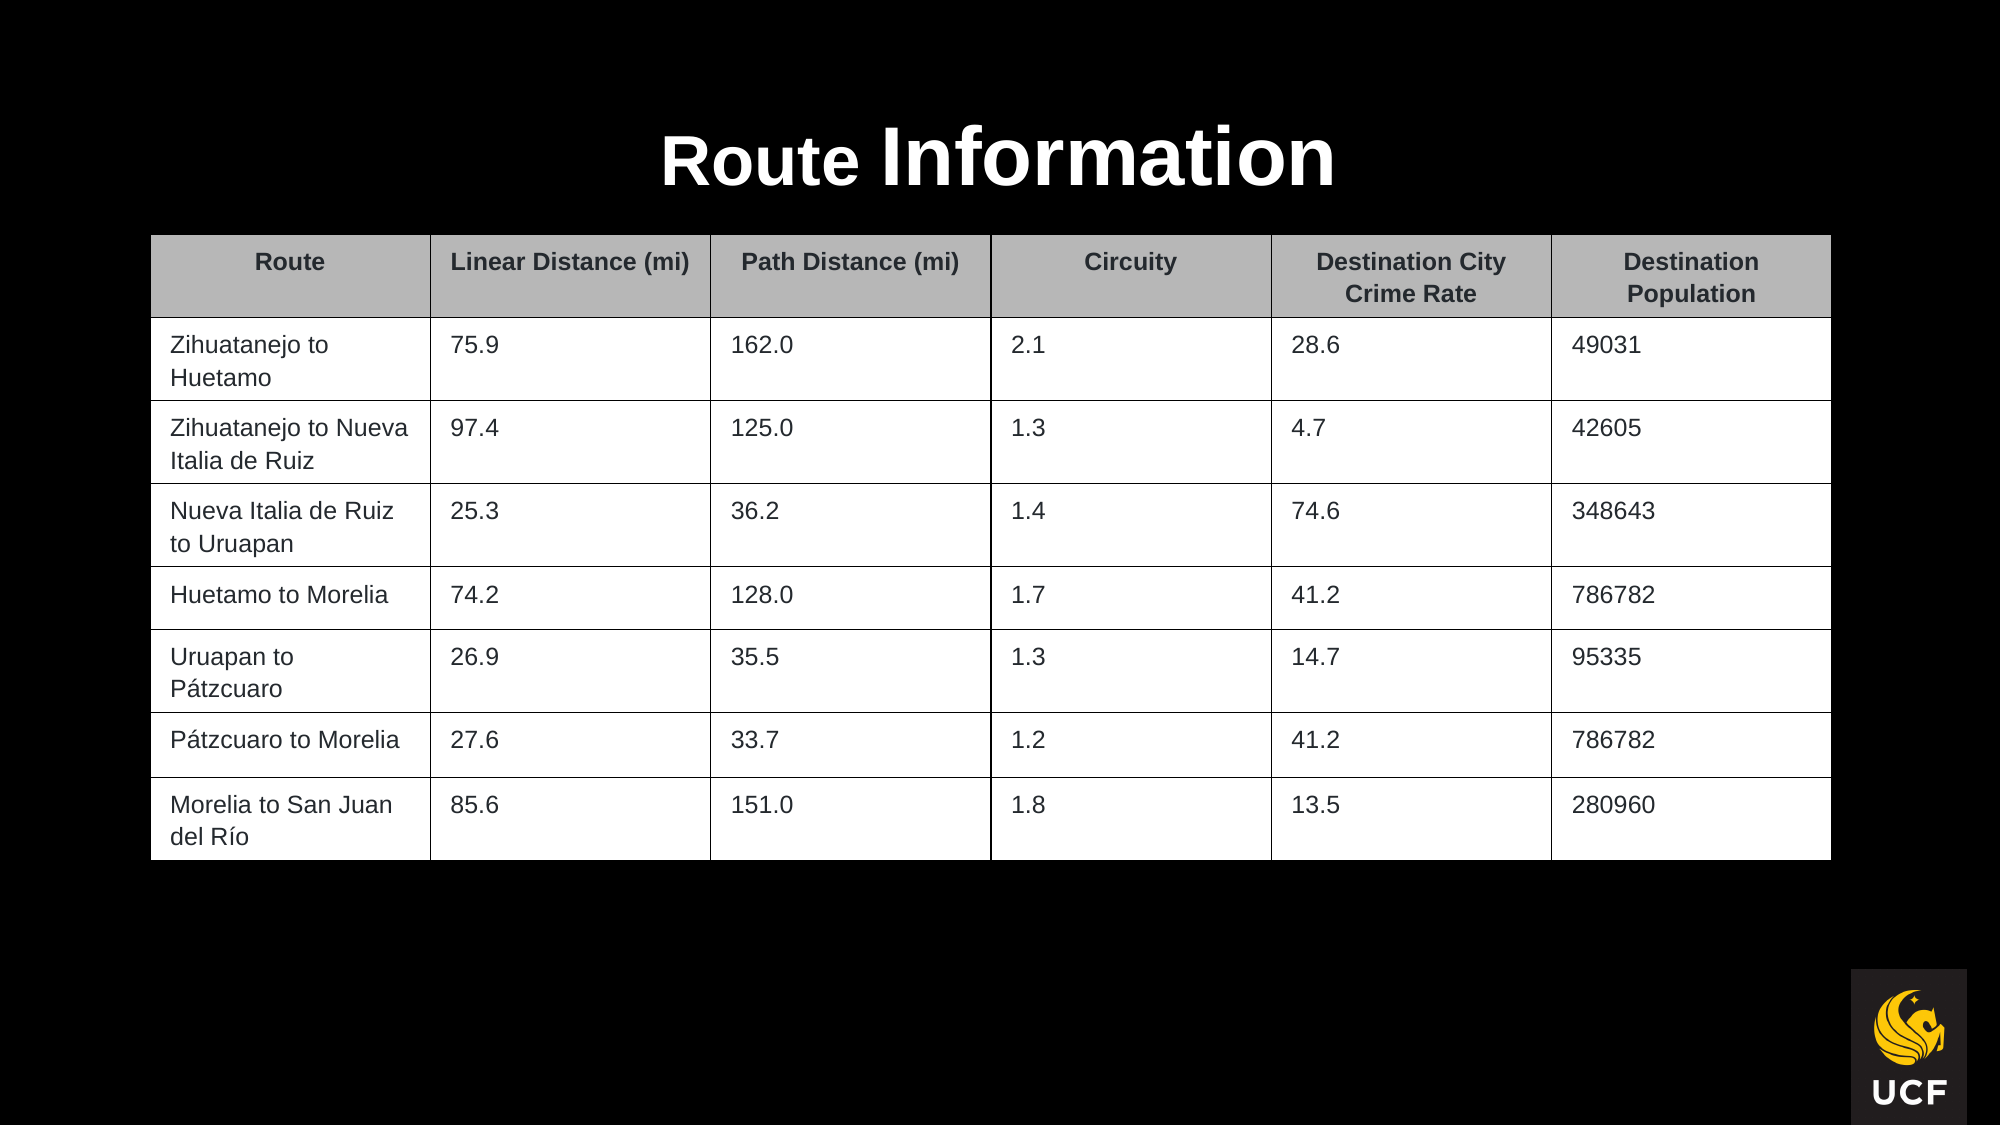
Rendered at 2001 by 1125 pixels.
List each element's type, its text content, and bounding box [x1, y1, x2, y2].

table_cell 13.5 [1272, 778, 1551, 860]
table_cell 348643 [1552, 484, 1831, 566]
title Route Information [149, 50, 1849, 268]
table_cell 4.7 [1272, 401, 1551, 483]
table_cell 1.4 [992, 484, 1271, 566]
table_cell 25.3 [431, 484, 710, 566]
table_cell 35.5 [711, 630, 990, 712]
table_cell 28.6 [1272, 318, 1551, 400]
table_cell Nueva Italia de Ruiz to Uruapan [151, 484, 430, 566]
table_cell 162.0 [711, 318, 990, 400]
table_cell 125.0 [711, 401, 990, 483]
table_cell 42605 [1552, 401, 1831, 483]
table_cell 33.7 [711, 713, 990, 777]
table_cell 49031 [1552, 318, 1831, 400]
table_cell 14.7 [1272, 630, 1551, 712]
table_cell 280960 [1552, 778, 1831, 860]
table_cell 74.2 [431, 567, 710, 629]
table_cell 1.8 [992, 778, 1271, 860]
table_cell Huetamo to Morelia [151, 567, 430, 629]
table_cell 1.3 [992, 401, 1271, 483]
table_cell 27.6 [431, 713, 710, 777]
table_cell 786782 [1552, 567, 1831, 629]
table_cell 36.2 [711, 484, 990, 566]
table_cell Zihuatanejo to Huetamo [151, 318, 430, 400]
table_header Linear Distance (mi) [431, 235, 710, 317]
table_cell 2.1 [992, 318, 1271, 400]
table_cell 41.2 [1272, 713, 1551, 777]
table_cell 41.2 [1272, 567, 1551, 629]
table_cell 26.9 [431, 630, 710, 712]
table_cell 151.0 [711, 778, 990, 860]
table_cell 74.6 [1272, 484, 1551, 566]
table_cell 1.2 [992, 713, 1271, 777]
table_header Route [151, 235, 430, 317]
table_cell Uruapan to Pátzcuaro [151, 630, 430, 712]
table_cell 97.4 [431, 401, 710, 483]
table_cell Morelia to San Juan del Río [151, 778, 430, 860]
table_header Circuity [992, 235, 1271, 317]
table_cell 1.3 [992, 630, 1271, 712]
table_cell 85.6 [431, 778, 710, 860]
table_cell Pátzcuaro to Morelia [151, 713, 430, 777]
table_header Path Distance (mi) [711, 235, 990, 317]
table_header Destination Population [1552, 235, 1831, 317]
table_cell Zihuatanejo to Nueva Italia de Ruiz [151, 401, 430, 483]
table_cell 95335 [1552, 630, 1831, 712]
table_cell 1.7 [992, 567, 1271, 629]
table_cell 128.0 [711, 567, 990, 629]
table_cell 75.9 [431, 318, 710, 400]
picture [1851, 968, 1968, 1125]
table_header Destination City Crime Rate [1272, 235, 1551, 317]
table_cell 786782 [1552, 713, 1831, 777]
